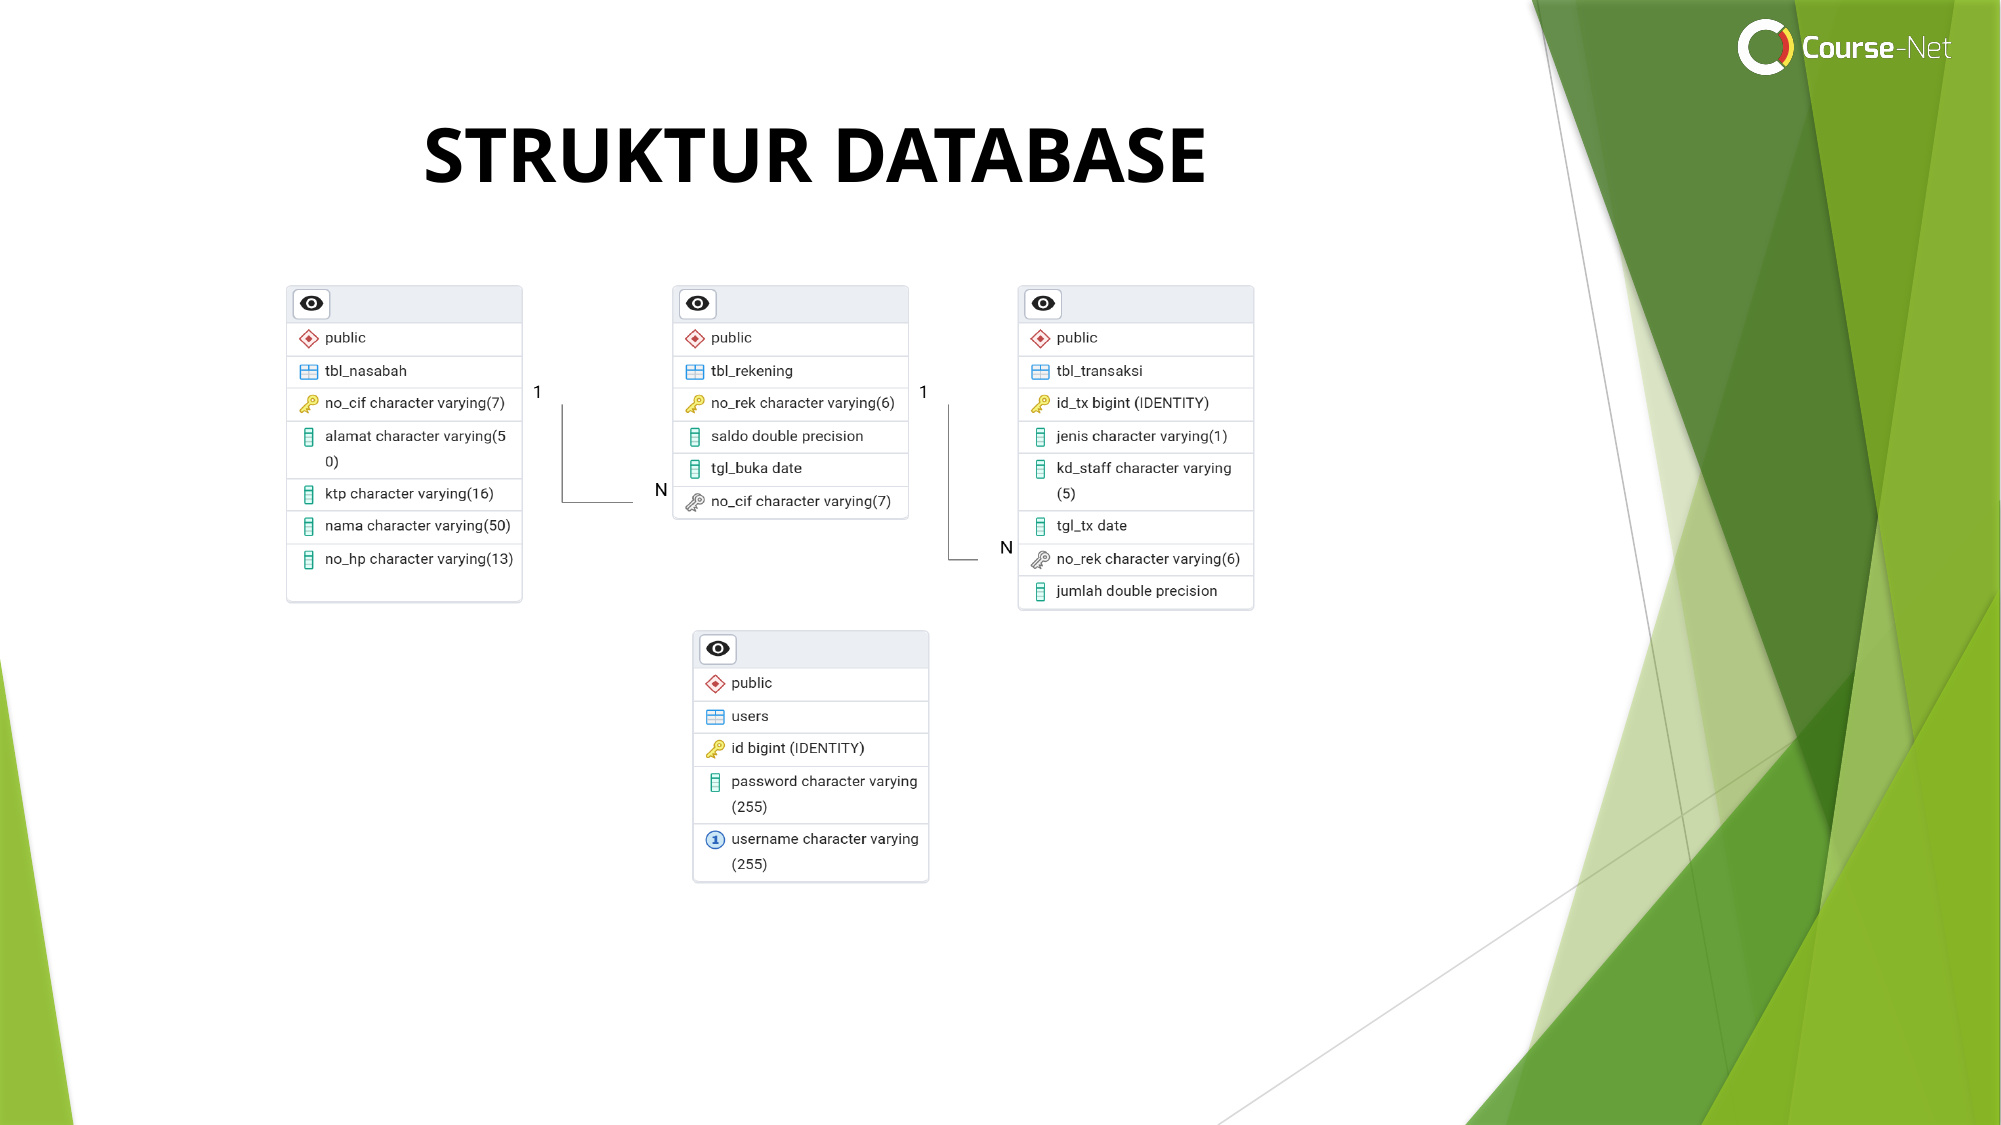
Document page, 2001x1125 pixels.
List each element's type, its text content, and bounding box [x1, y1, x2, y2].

picture [271, 272, 1314, 911]
picture [1725, 9, 1964, 87]
title STRUKTUR DATABASE [111, 99, 1522, 317]
